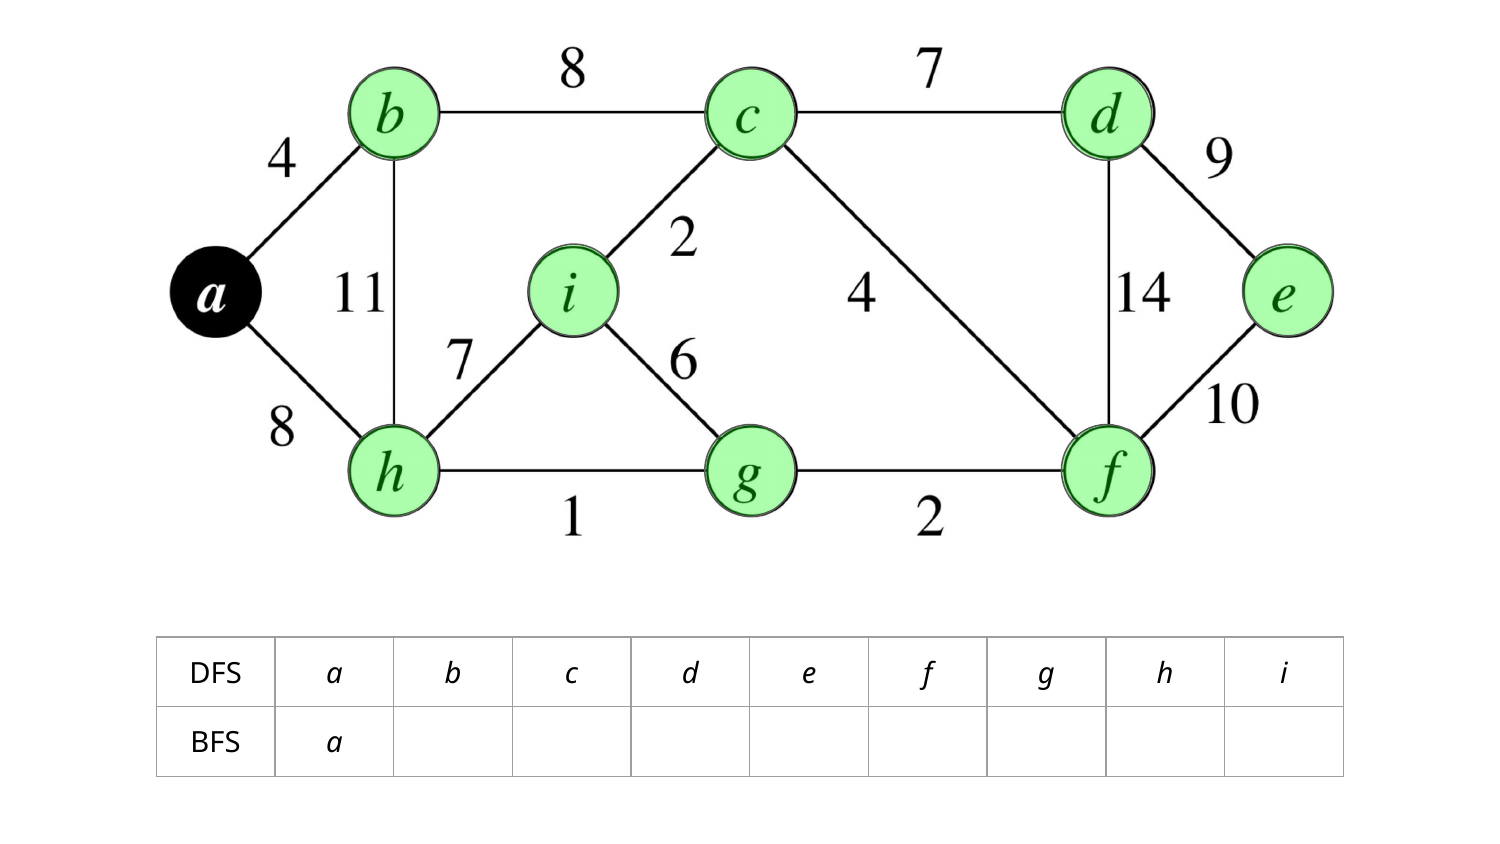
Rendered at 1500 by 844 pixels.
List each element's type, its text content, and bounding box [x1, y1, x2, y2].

picture [158, 46, 1342, 548]
table_header g [988, 638, 1105, 706]
table_cell BFS [157, 707, 274, 776]
table_cell [394, 707, 512, 776]
table_header DFS [157, 638, 274, 706]
table_cell [632, 707, 749, 776]
table_cell [988, 707, 1105, 776]
table_header f [869, 638, 986, 706]
table_header c [513, 638, 630, 706]
table_header b [394, 638, 512, 706]
table_cell [513, 707, 630, 776]
table_cell [869, 707, 986, 776]
table_header i [1225, 638, 1343, 706]
table_header d [632, 638, 749, 706]
table_header e [750, 638, 868, 706]
table_cell [1225, 707, 1343, 776]
table_cell a [276, 707, 393, 776]
table_header h [1107, 638, 1224, 706]
table_cell [750, 707, 868, 776]
table_header a [276, 638, 393, 706]
table_cell [1107, 707, 1224, 776]
